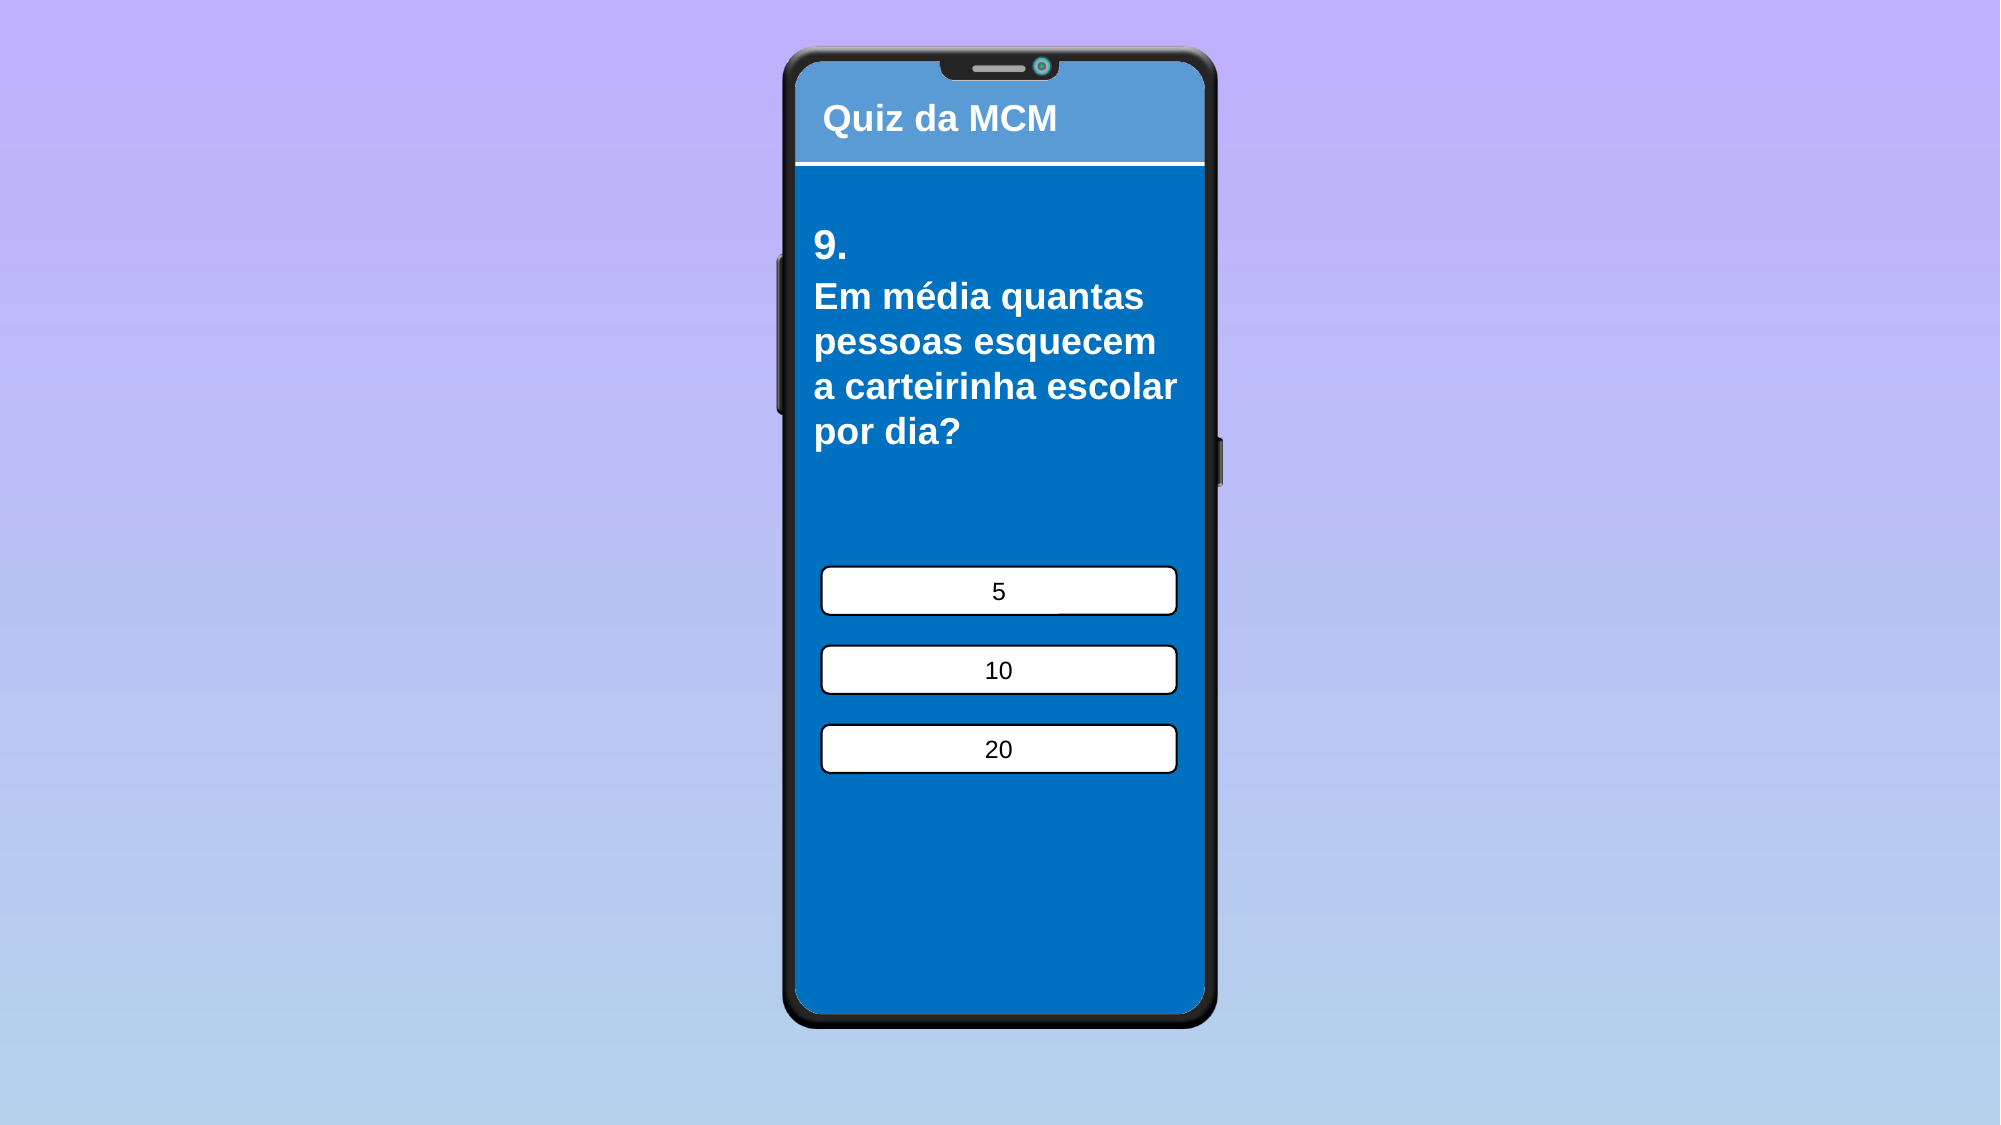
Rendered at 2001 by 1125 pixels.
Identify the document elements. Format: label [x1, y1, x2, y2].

text_box [436, 0, 1562, 1100]
